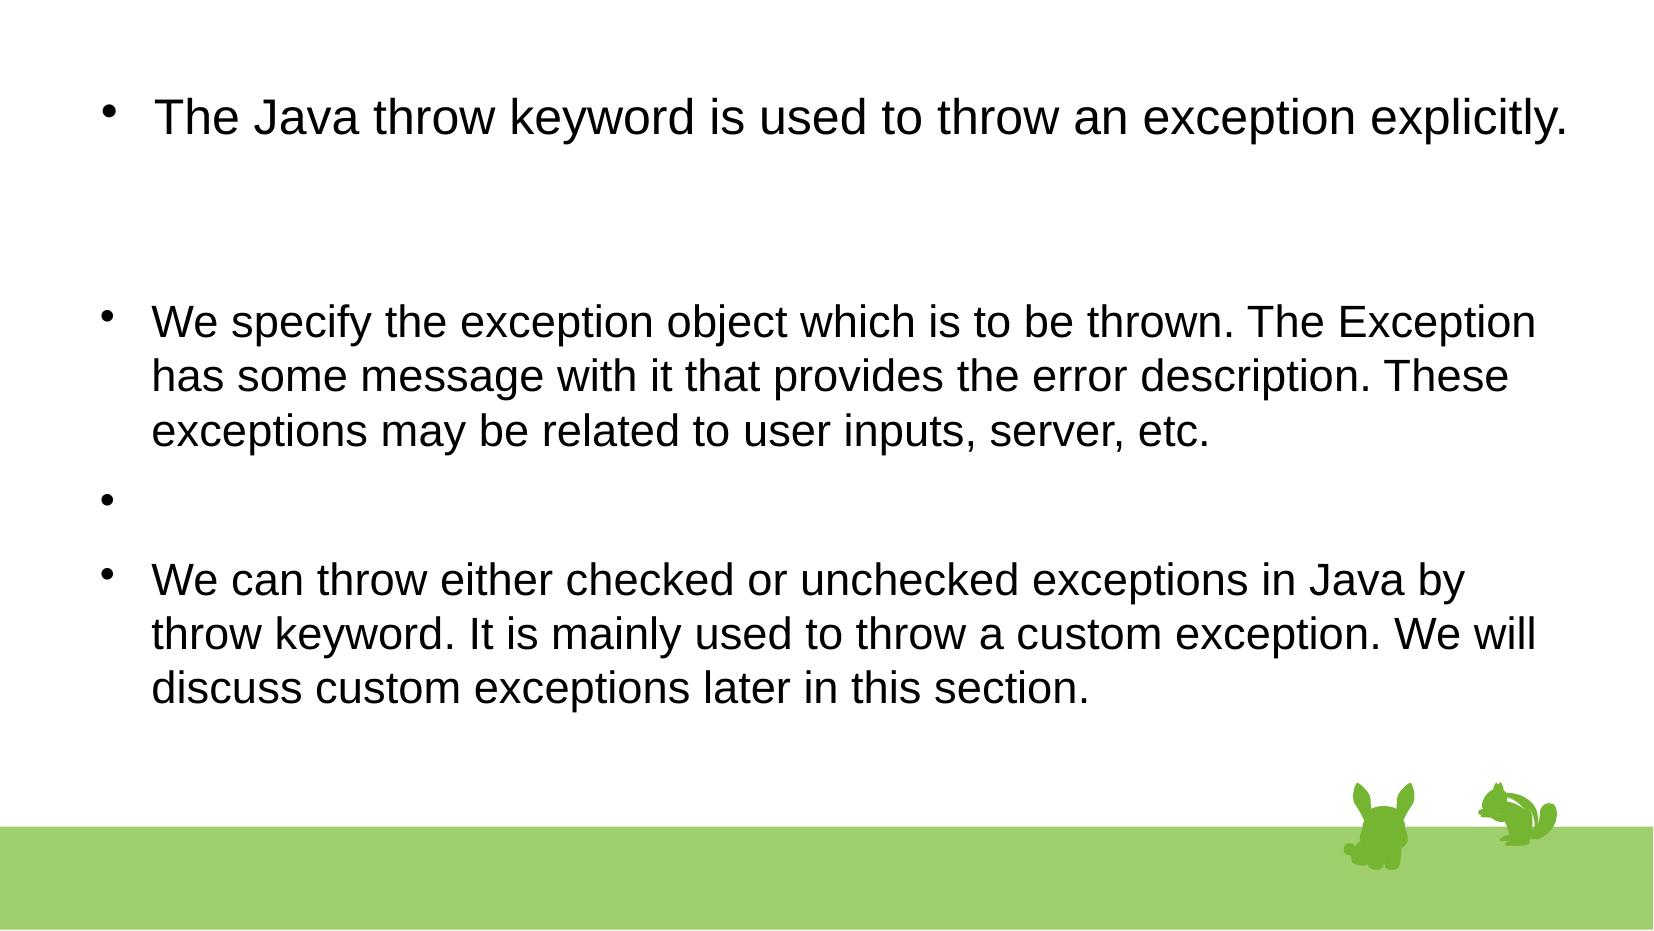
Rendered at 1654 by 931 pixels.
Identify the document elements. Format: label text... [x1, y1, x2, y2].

title The Java throw keyword is used to throw an exception explicitly. [82, 37, 1571, 192]
list We specify the exception object which is to be thrown. The Exception has some message with it that provides the error description. These exceptions may be related to user inputs, server, etc. We can throw either checked or unchecked exceptions in Java by throw keyword. It is mainly used to throw a custom exception. We will discuss custom exceptions later in this section. [82, 217, 1571, 757]
